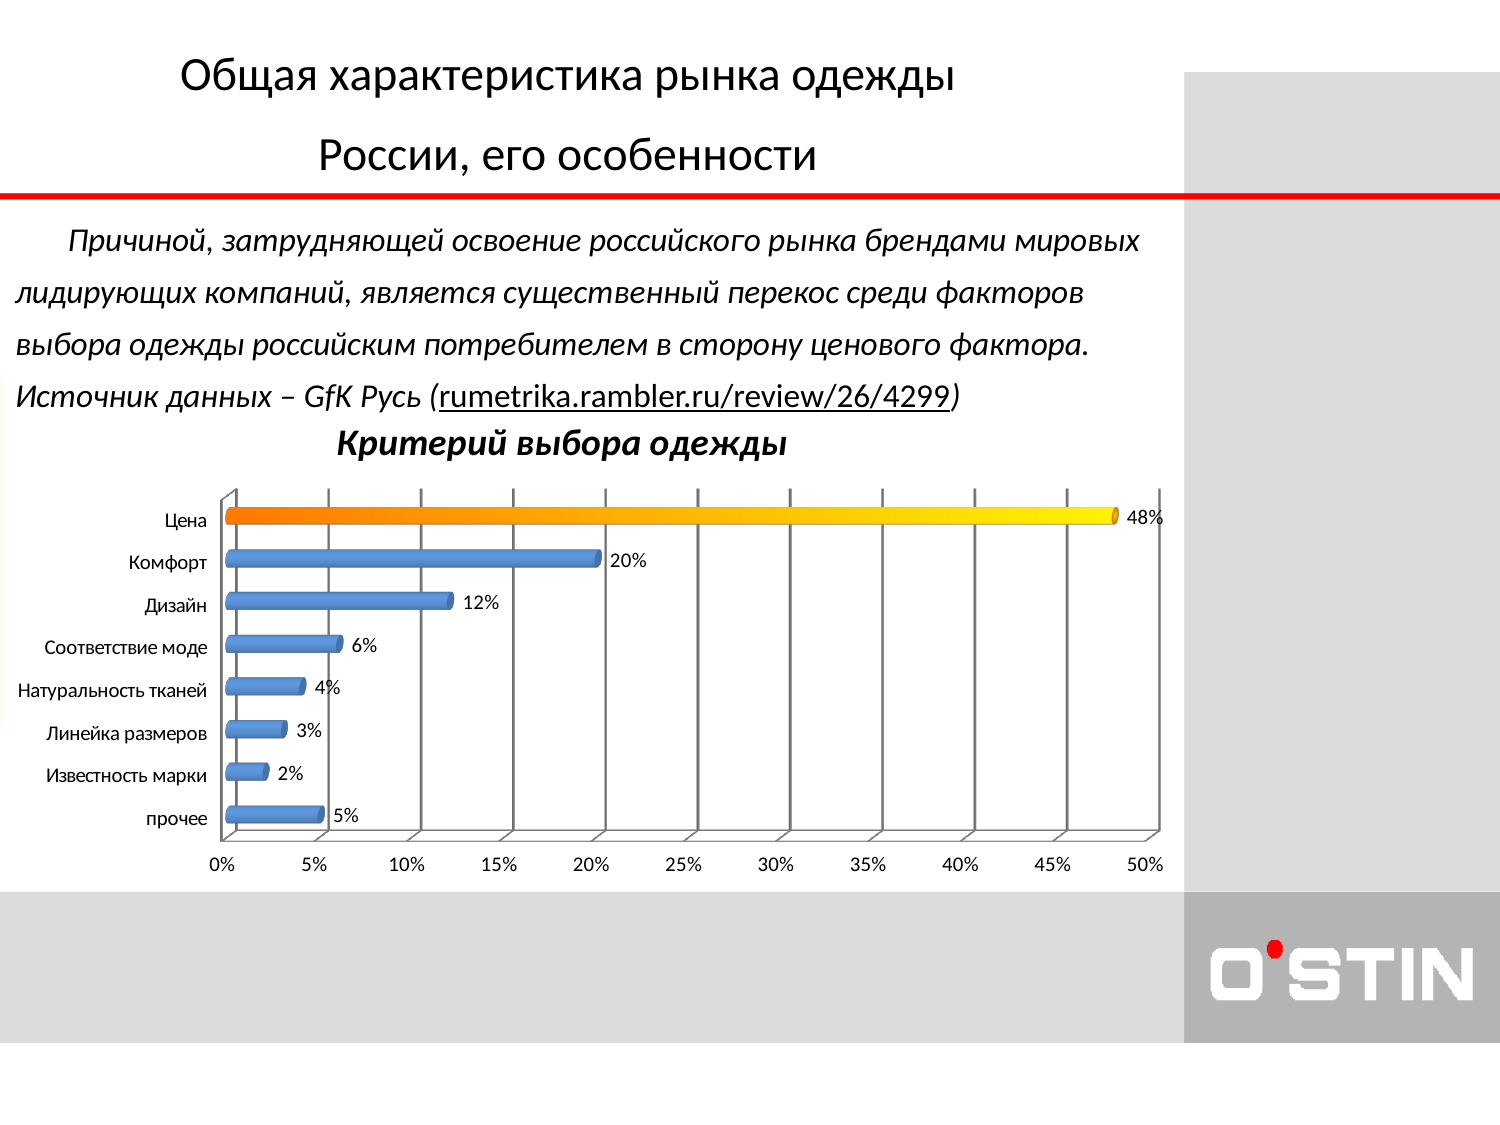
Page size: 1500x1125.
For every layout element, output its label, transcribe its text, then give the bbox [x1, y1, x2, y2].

chart [0, 409, 1208, 926]
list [0, 71, 1500, 1044]
text_box Общая характеристика рынка одежды России, его особенности [93, 11, 1043, 70]
